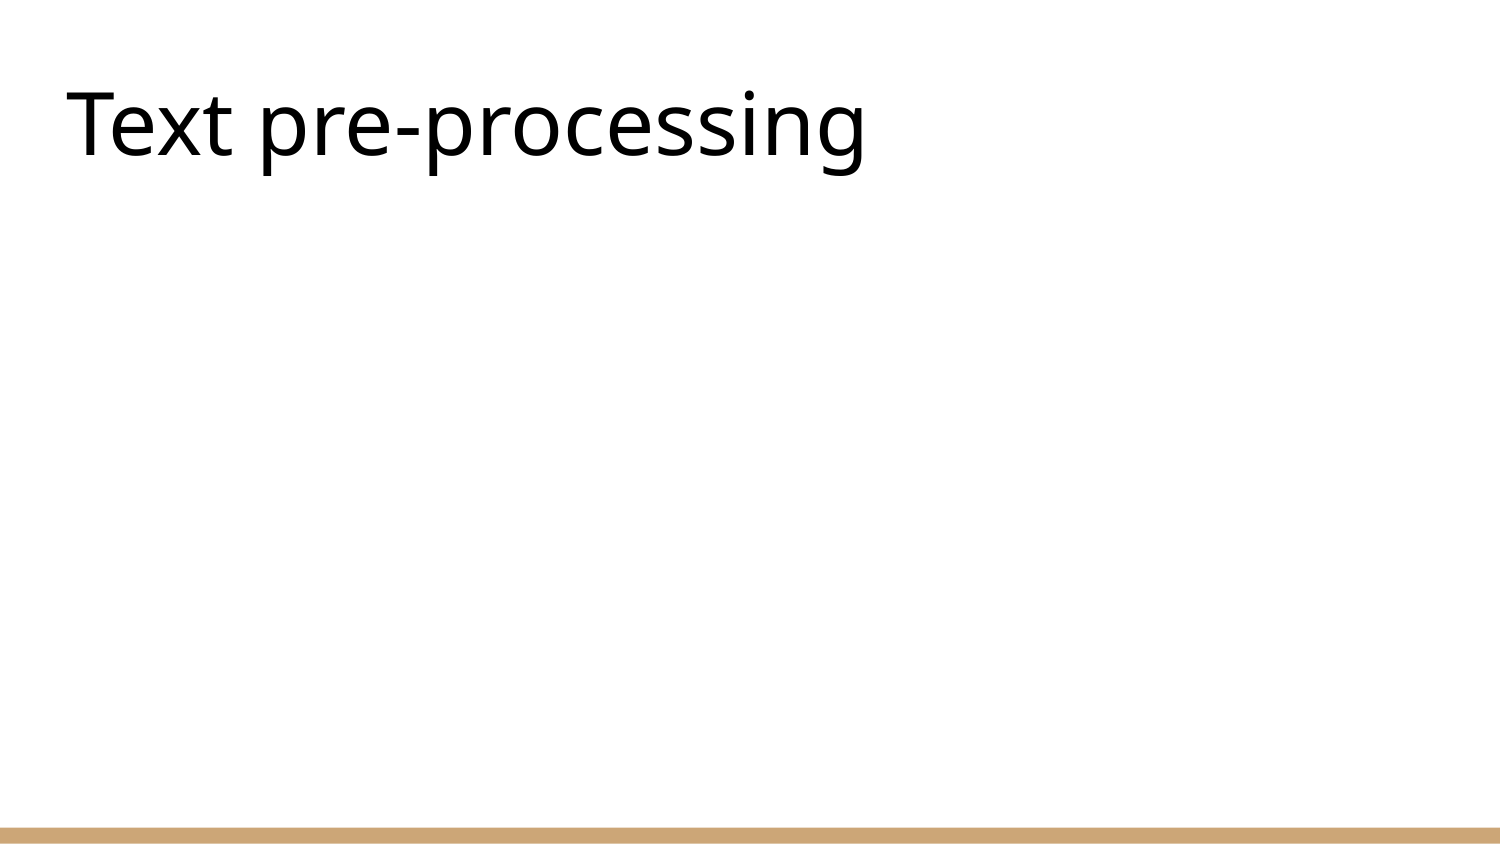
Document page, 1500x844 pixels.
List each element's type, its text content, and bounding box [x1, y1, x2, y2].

title Text pre-processing [51, 51, 1449, 189]
